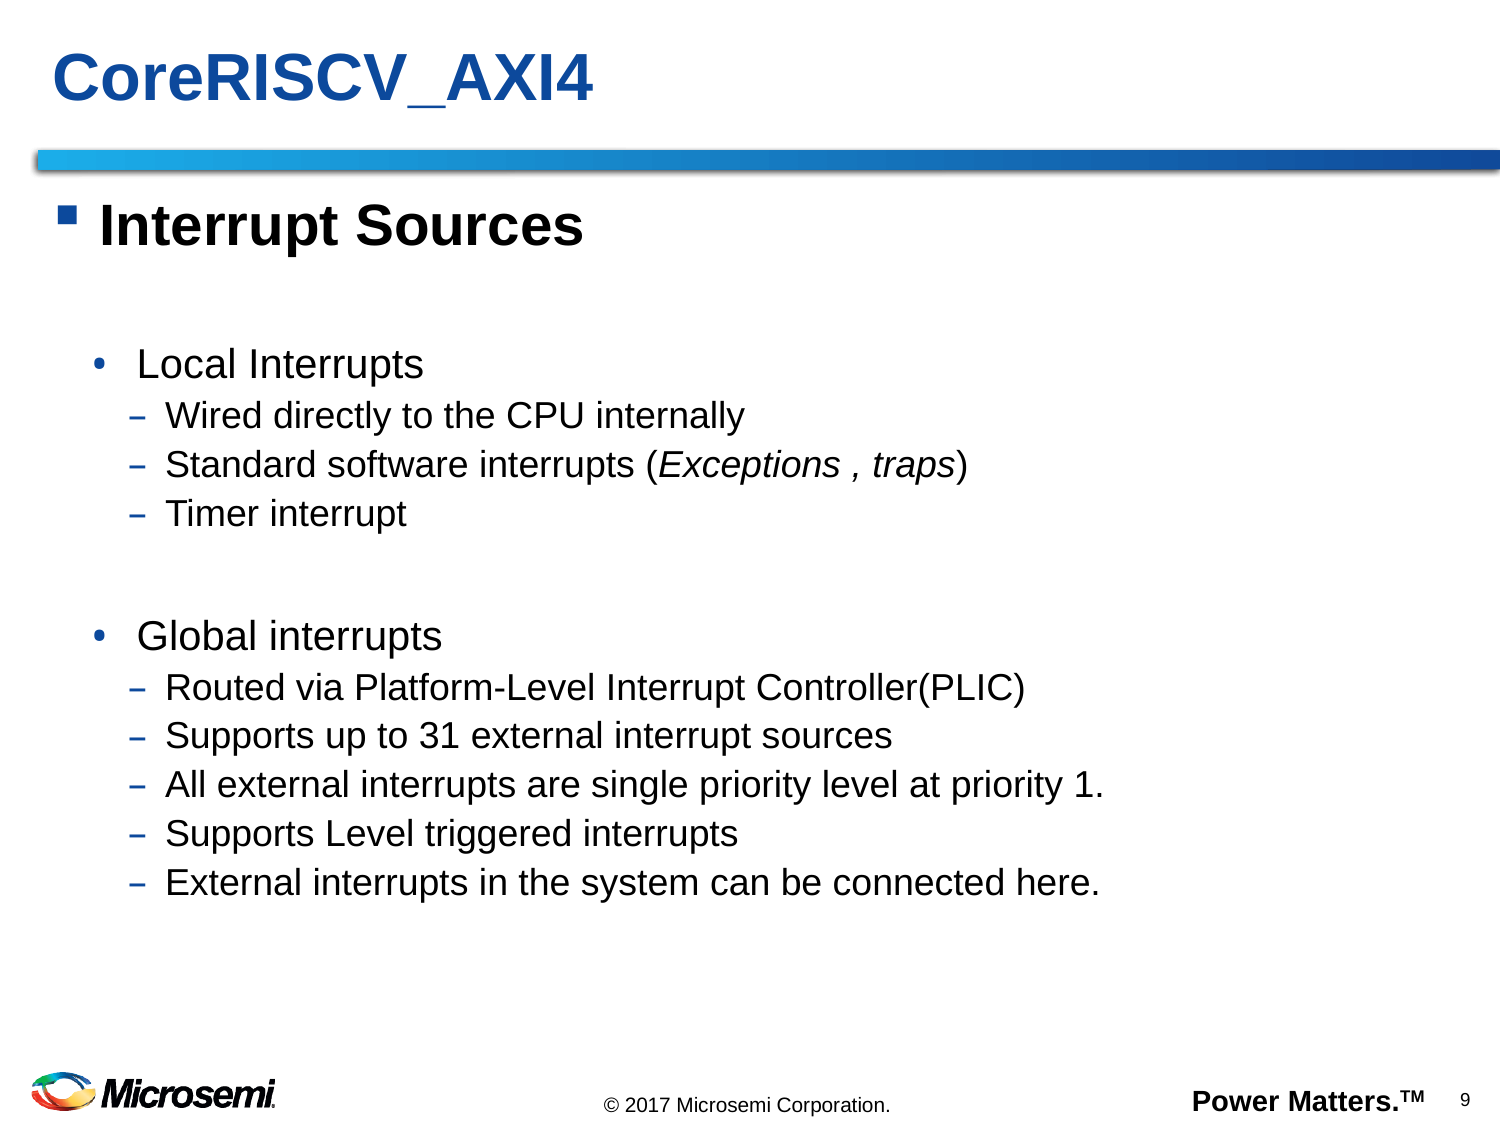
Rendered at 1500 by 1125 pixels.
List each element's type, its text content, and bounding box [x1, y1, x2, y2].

picture [29, 1065, 275, 1113]
title CoreRISCV_AXI4 [37, 0, 1463, 151]
list Interrupt Sources Local Interrupts Wired directly to the CPU internally Standard software interrupts (Exceptions , traps) Timer interrupt Global interrupts Routed via Platform-Level Interrupt Controller(PLIC) Supports up to 31 external interrupt sources All external interrupts are single priority level at priority 1. Supports Level triggered interrupts External interrupts in the system can be connected here. [37, 187, 1463, 1063]
